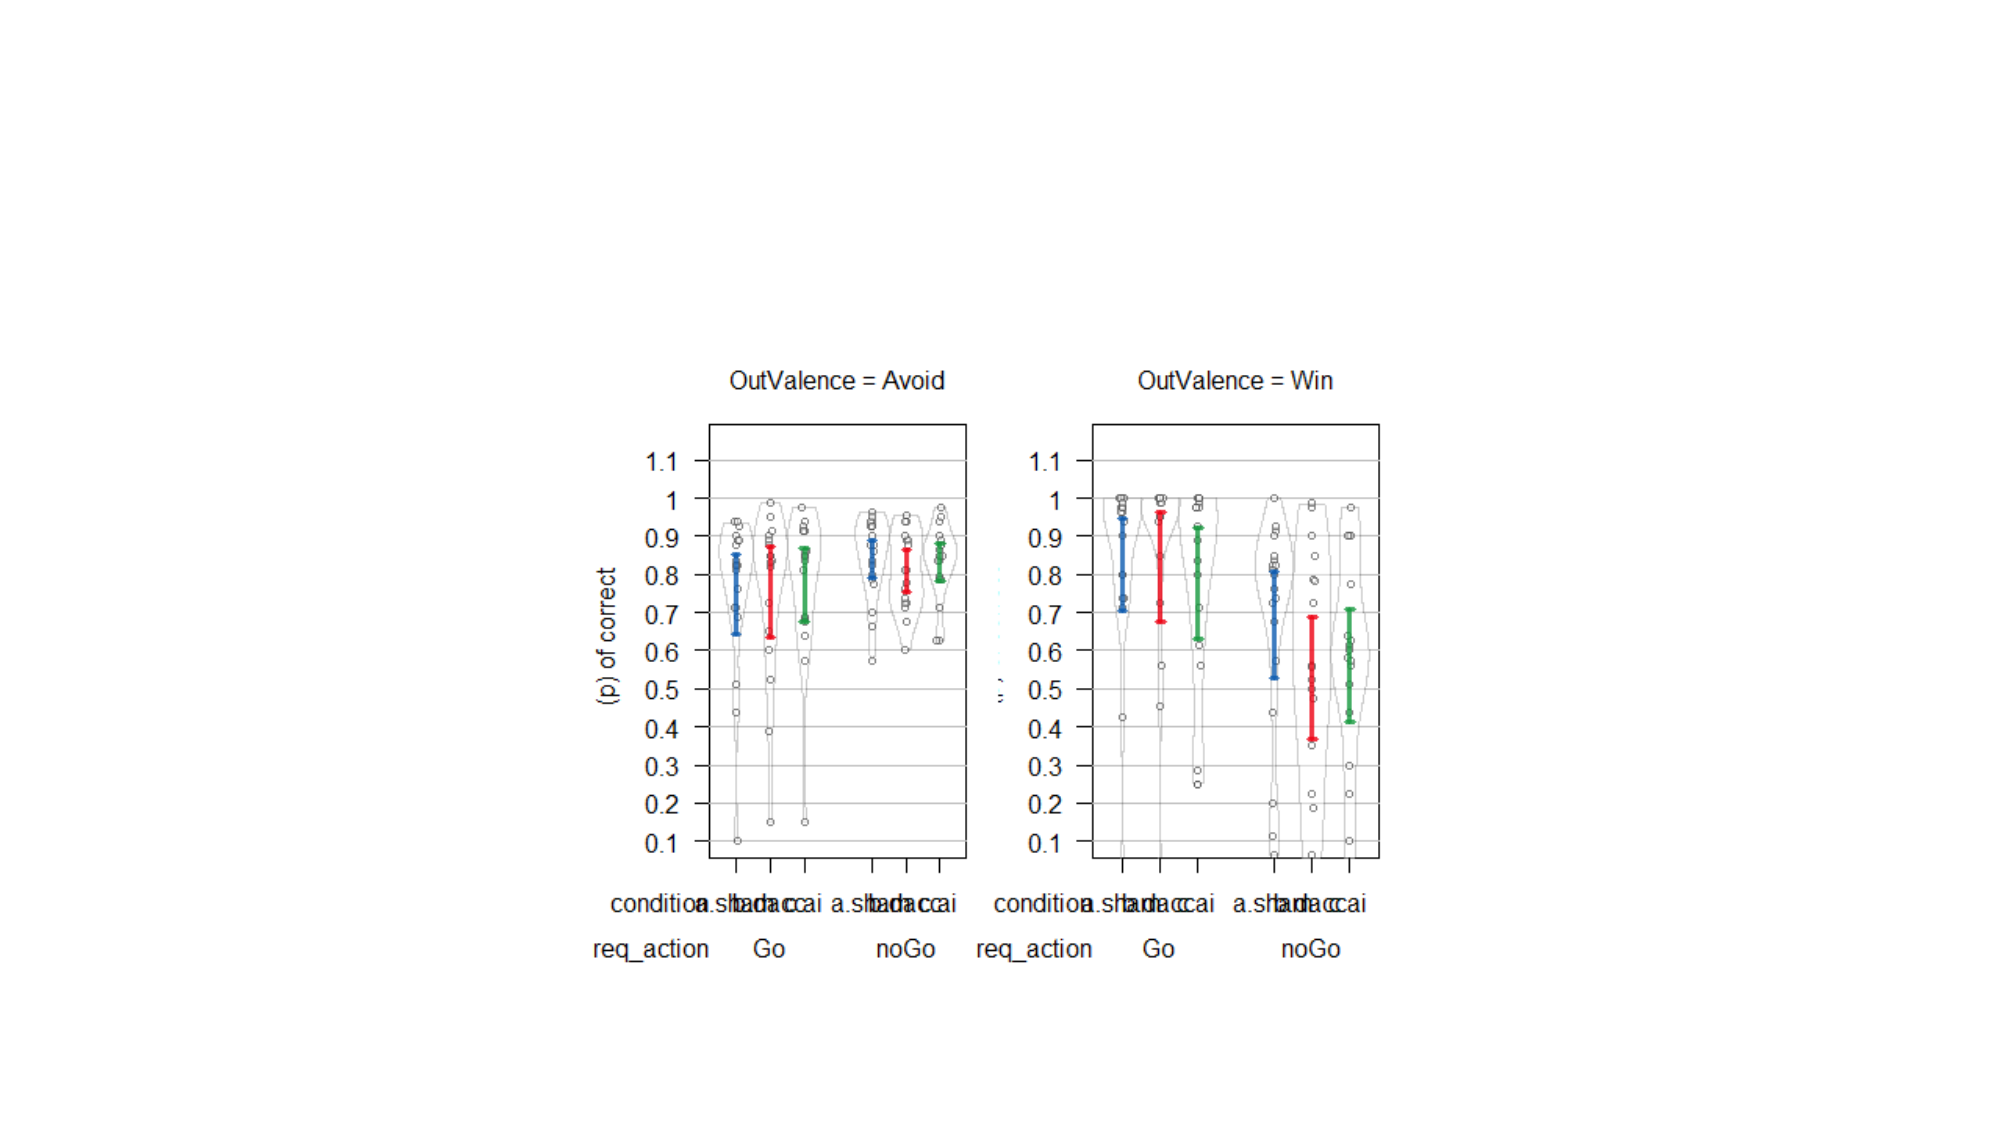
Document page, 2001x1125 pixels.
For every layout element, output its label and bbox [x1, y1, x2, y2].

list [587, 302, 1413, 1011]
